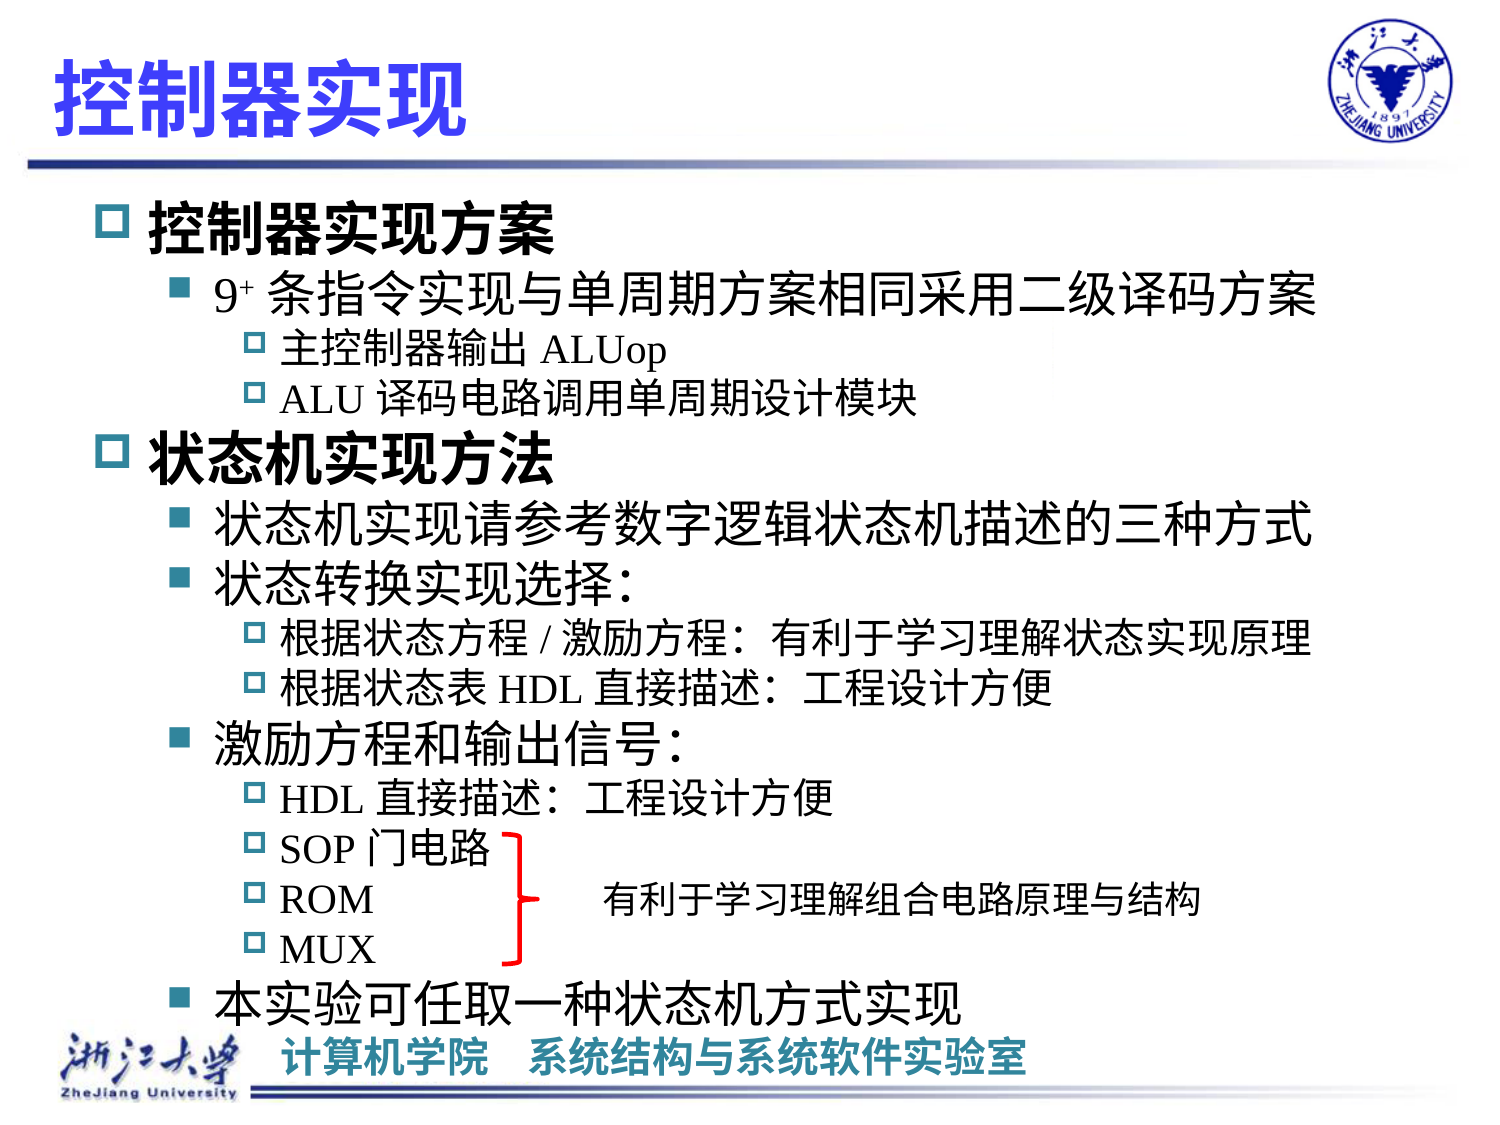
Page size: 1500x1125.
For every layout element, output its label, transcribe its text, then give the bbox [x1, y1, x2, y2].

picture [7, 0, 1493, 1125]
list 控制器实现方案 9+条指令实现与单周期方案相同采用二级译码方案 主控制器输出ALUop ALU译码电路调用单周期设计模块 状态机实现方法 状态机实现请参考数字逻辑状态机描述的三种方式 状态转换实现选择： 根据状态方程/激励方程：有利于学习理解状态实现原理 根据状态表HDL直接描述：工程设计方便 激励方程和输出信号： HDL直接描述：工程设计方便 SOP门电路 ROM MUX 本实验可任取一种状态机方式实现 [76, 184, 1427, 1000]
text_box [501, 833, 539, 965]
title 控制器实现 [37, 19, 1329, 176]
text_box 有利于学习理解组合电路原理与结构 [587, 868, 1218, 929]
